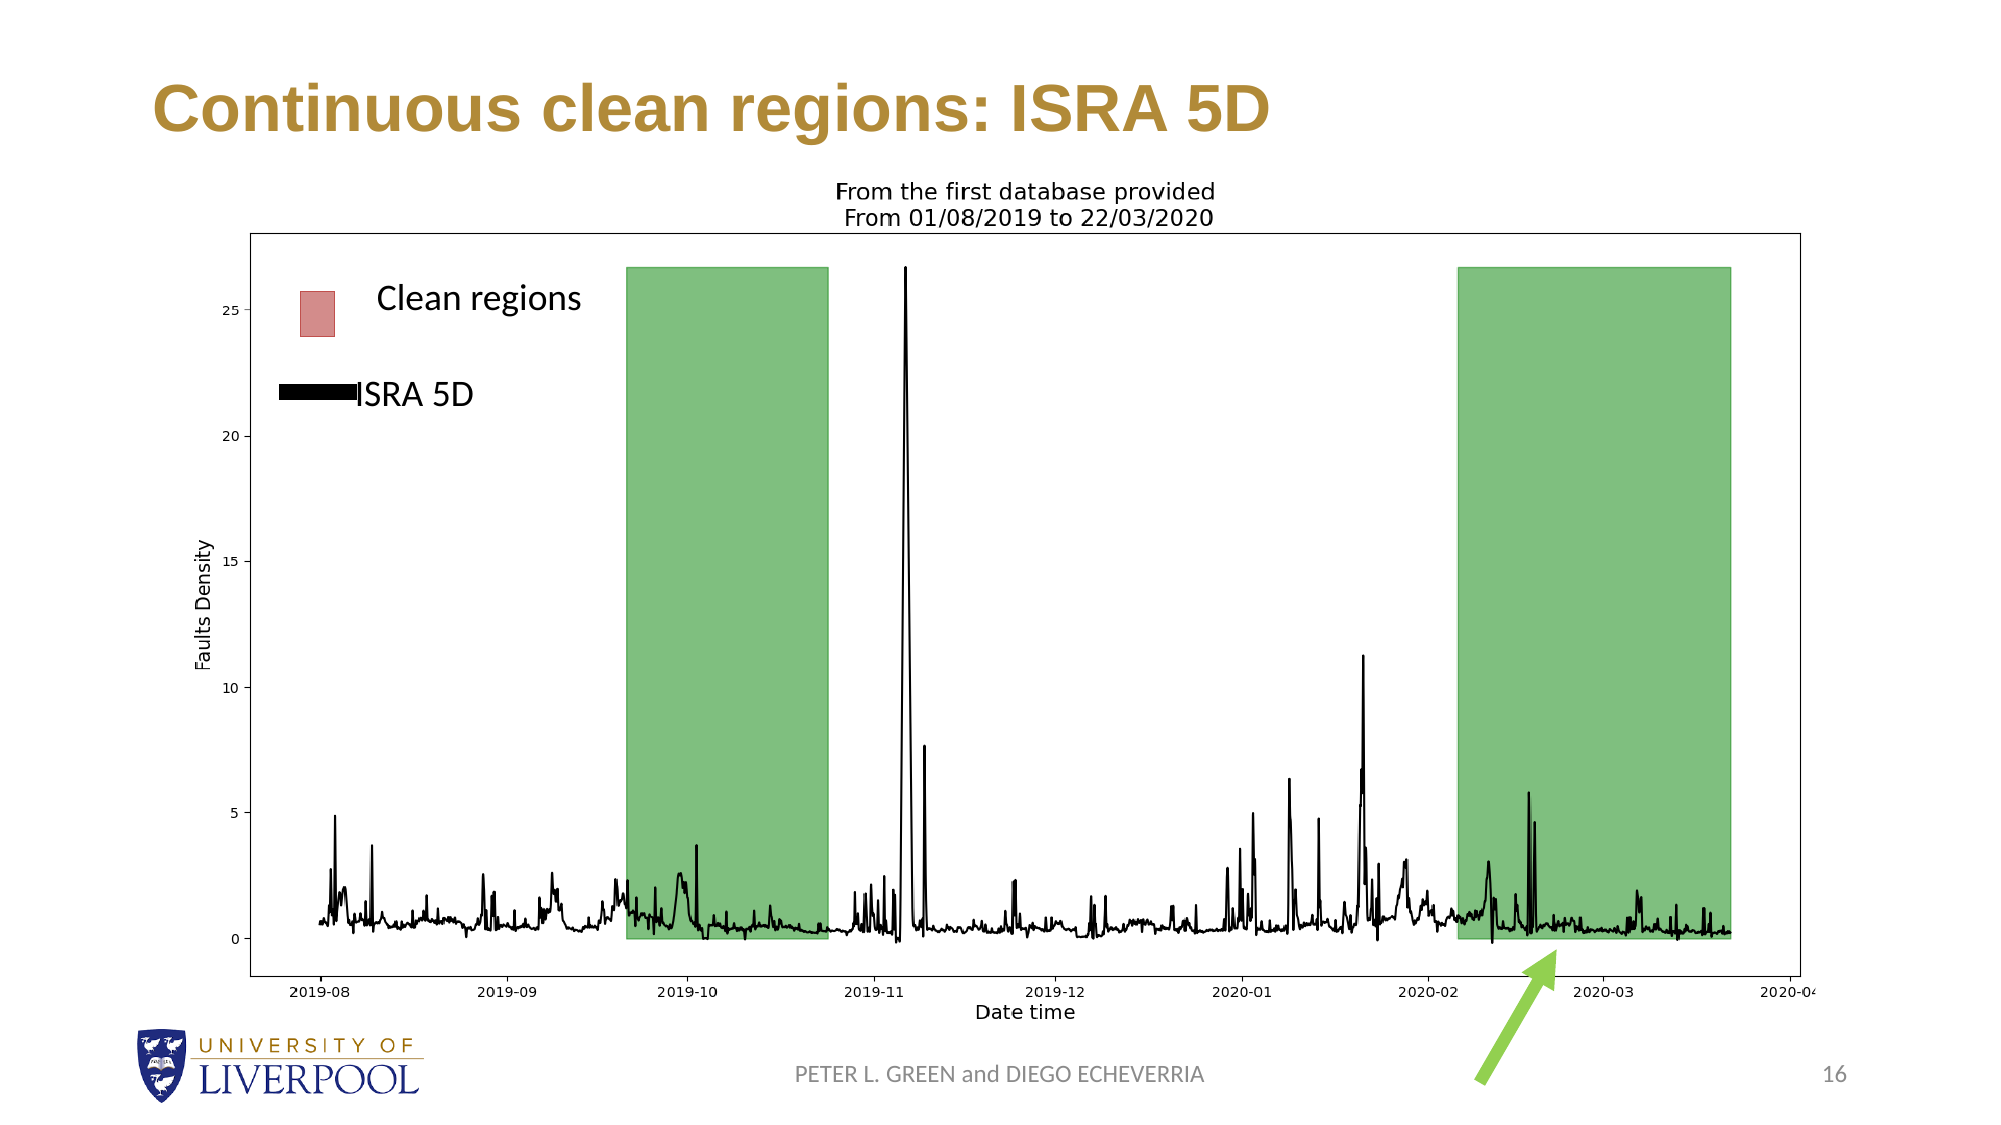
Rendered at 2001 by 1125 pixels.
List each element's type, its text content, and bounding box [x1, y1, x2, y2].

picture [137, 1029, 424, 1103]
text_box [1479, 949, 1557, 1083]
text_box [279, 265, 599, 418]
footer PETER L. GREEN and DIEGO ECHEVERRIA [662, 1042, 1338, 1103]
slide_number 16 [1412, 1042, 1863, 1103]
title Continuous clean regions: ISRA 5D [137, 59, 1863, 160]
picture [184, 175, 1816, 1027]
